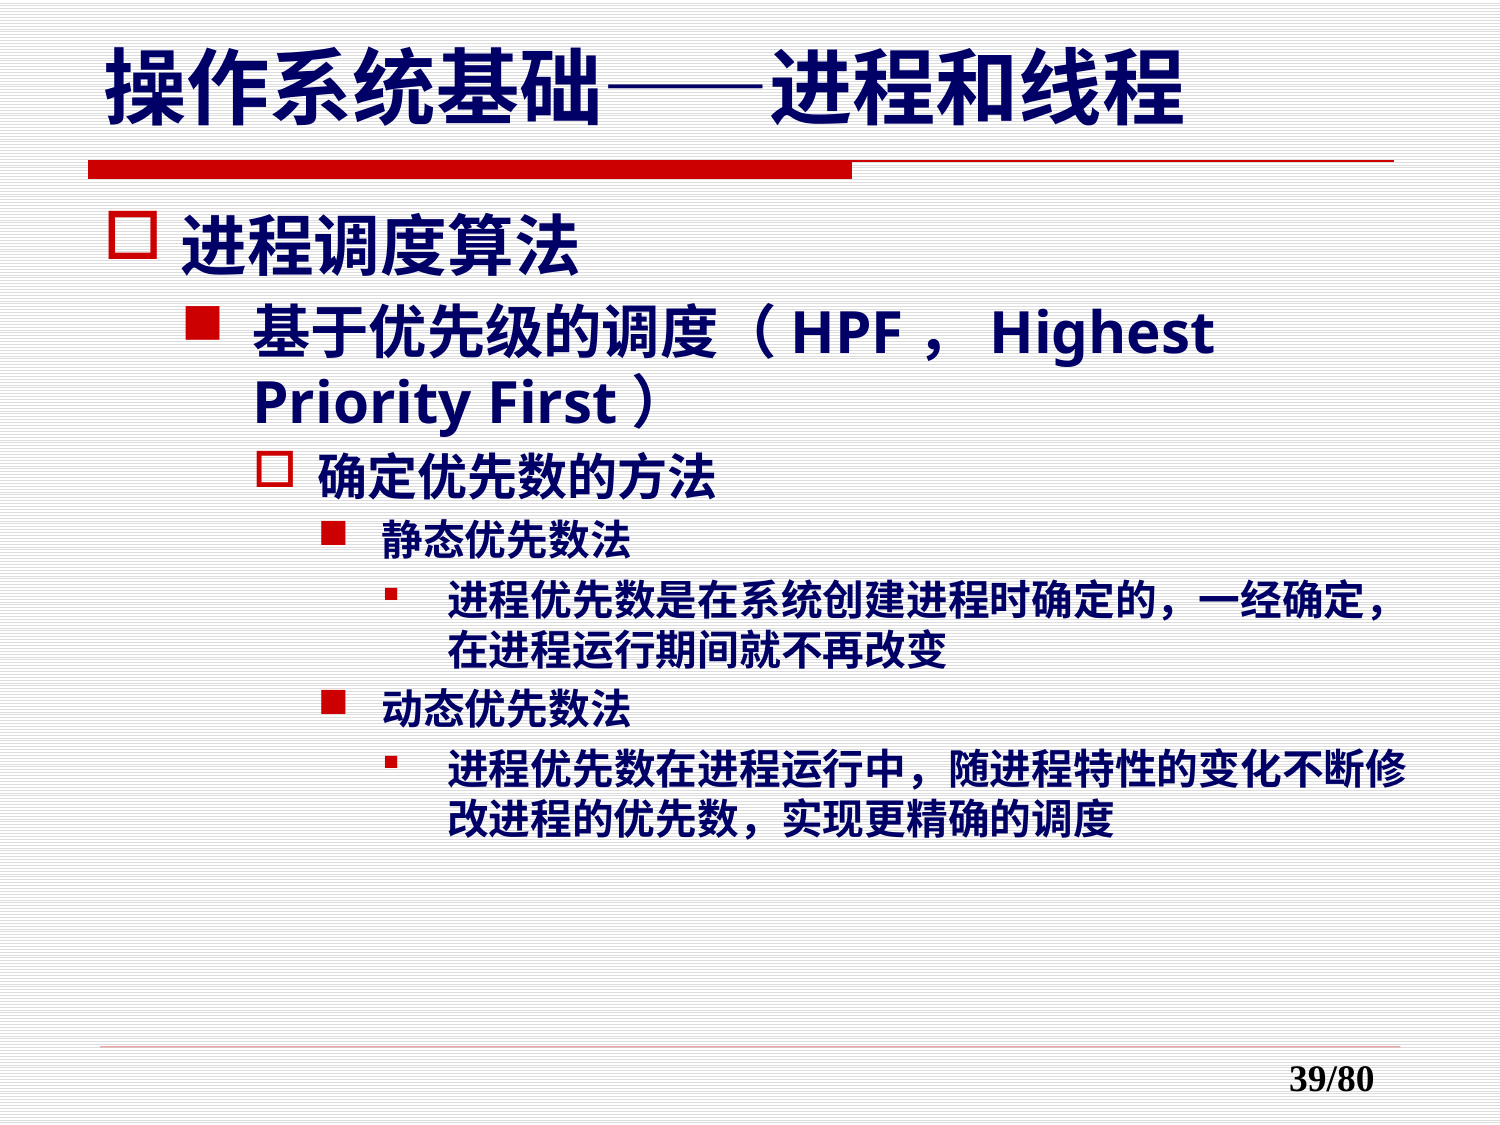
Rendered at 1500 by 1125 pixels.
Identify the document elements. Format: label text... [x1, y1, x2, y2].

text_box 操作系统基础——进程和线程 [88, 42, 1317, 143]
list 进程调度算法 基于优先级的调度（HPF，Highest Priority First） 确定优先数的方法 静态优先数法 进程优先数是在系统创建进程时确定的，一经确定，在进程运行期间就不再改变 动态优先数法 进程优先数在进程运行中，随进程特性的变化不断修改进程的优先数，实现更精确的调度 [88, 196, 1459, 1047]
